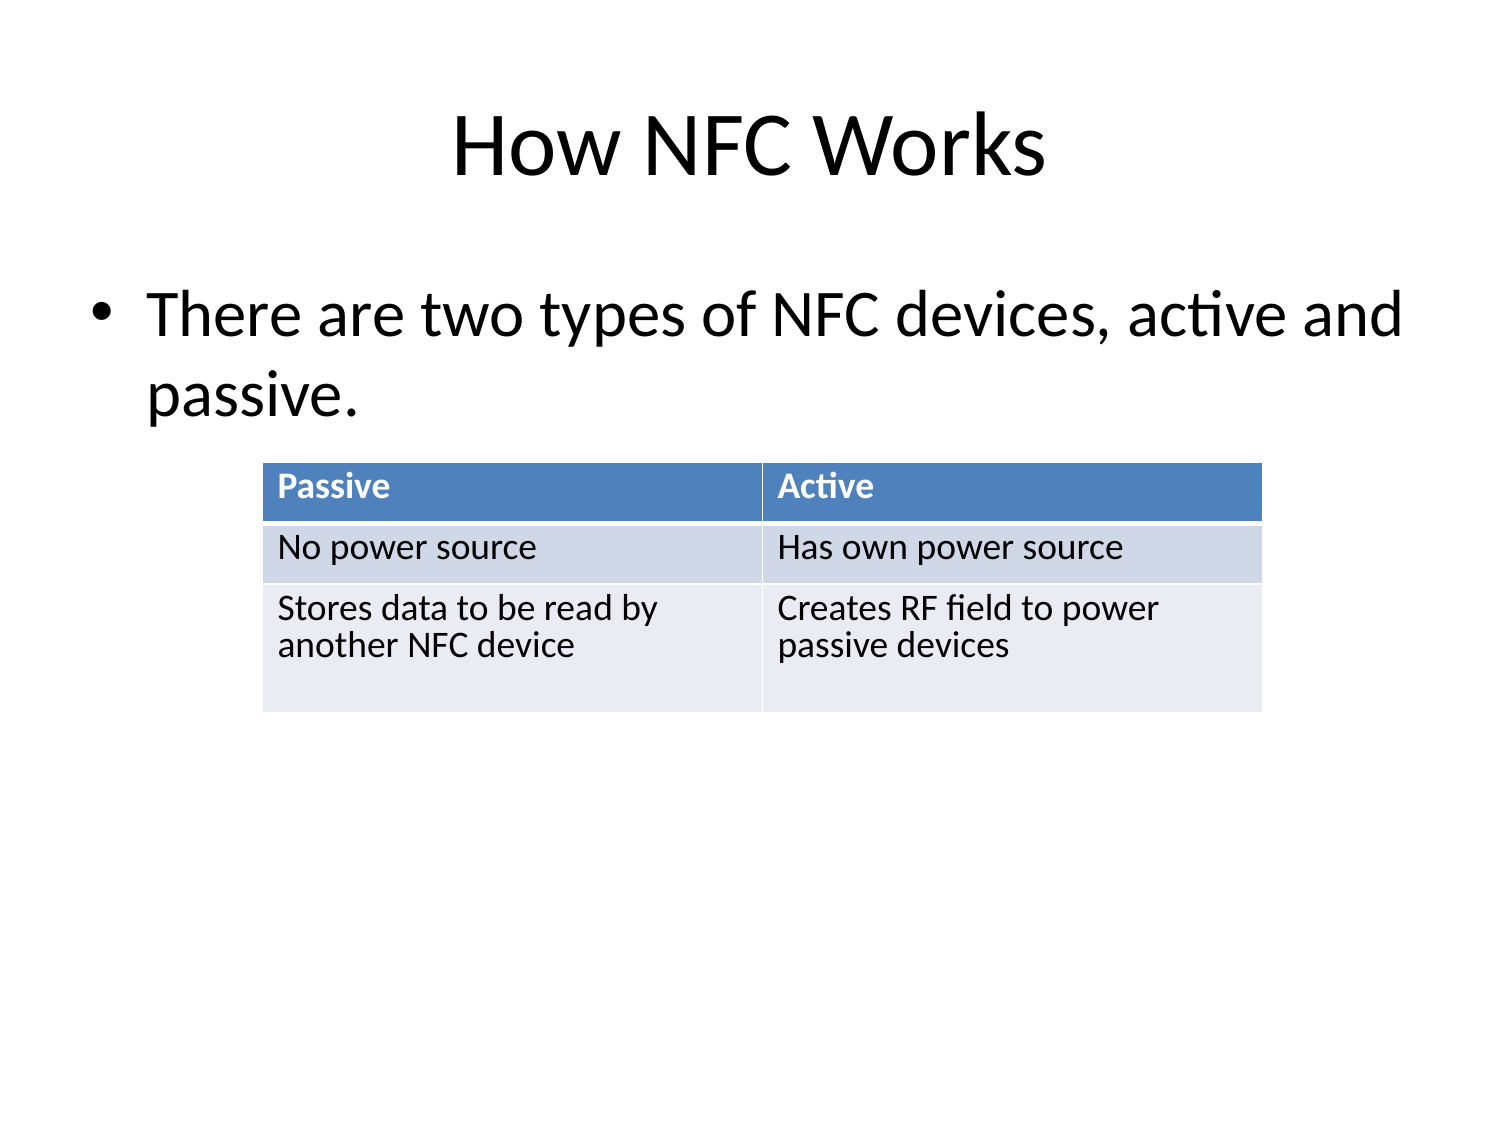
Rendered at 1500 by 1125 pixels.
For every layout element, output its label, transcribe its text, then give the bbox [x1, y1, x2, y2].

table_cell No power source [263, 526, 762, 583]
table_cell Has own power source [763, 526, 1262, 583]
table_cell Stores data to be read by another NFC device [263, 585, 762, 712]
list There are two types of NFC devices, active and passive. [75, 262, 1425, 1005]
table_cell Creates RF field to power passive devices [763, 585, 1262, 712]
table_header Passive [263, 463, 762, 521]
table_header Active [763, 463, 1262, 521]
title How NFC Works [75, 45, 1425, 233]
